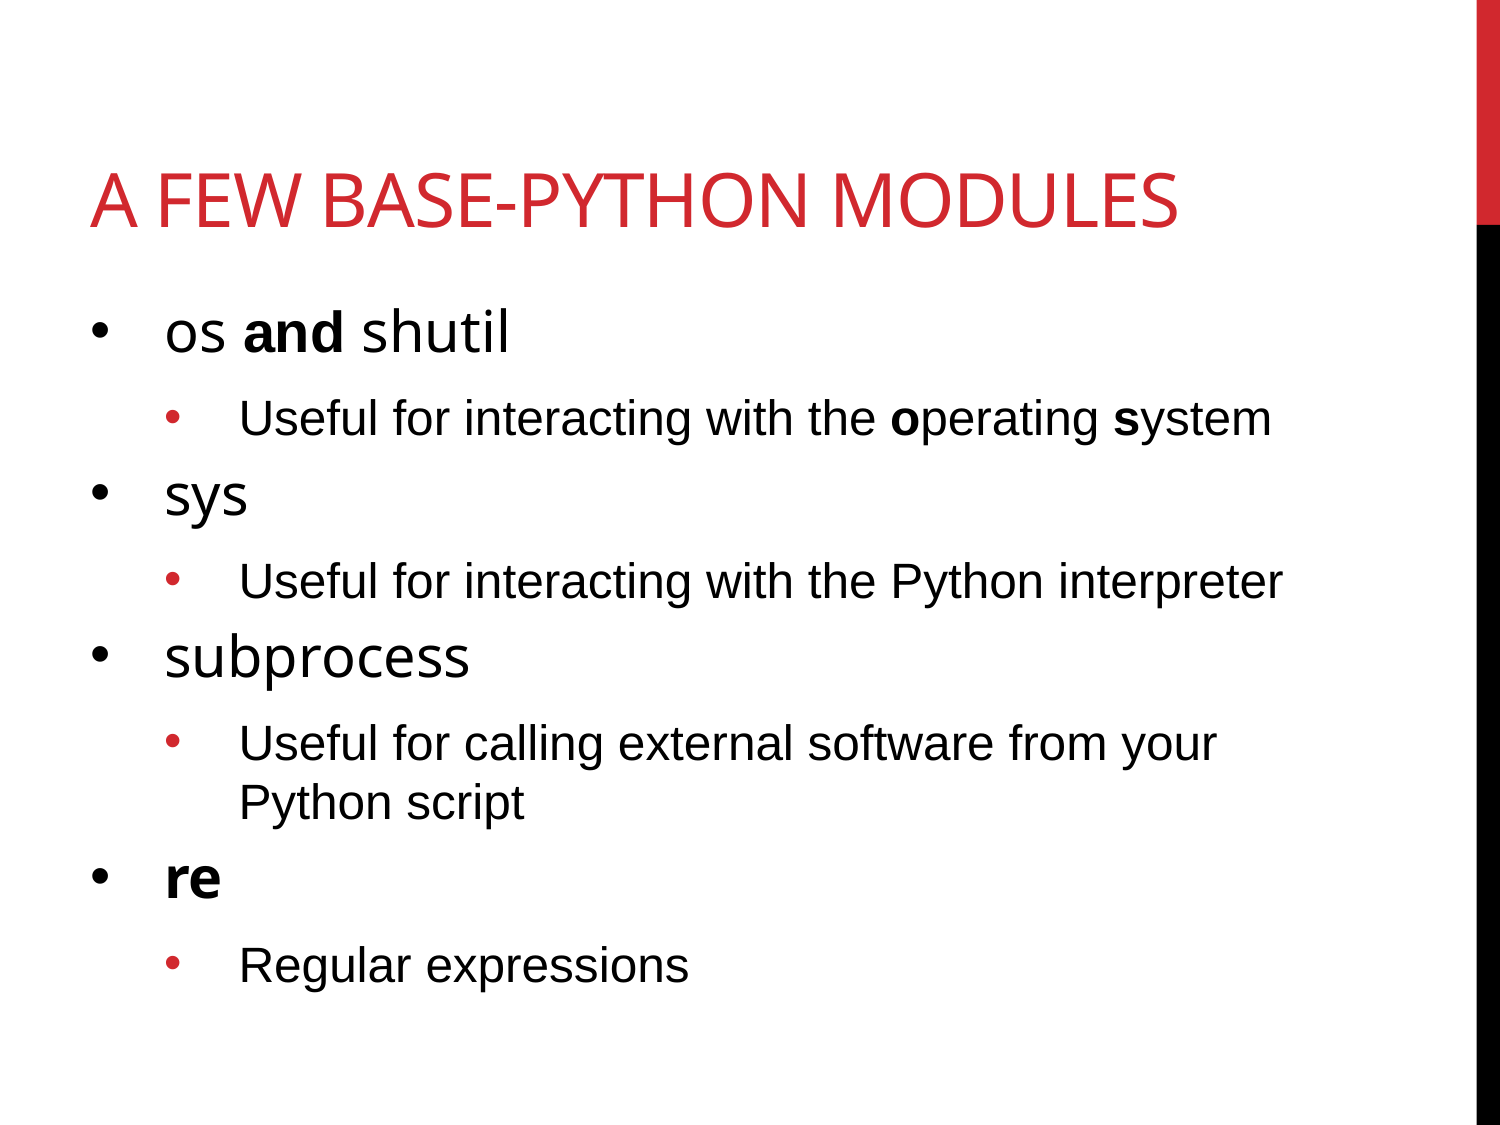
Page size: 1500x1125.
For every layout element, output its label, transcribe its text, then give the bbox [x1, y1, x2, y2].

title a few base-python modules [75, 25, 1325, 250]
list os and shutil Useful for interacting with the operating system sys Useful for interacting with the Python interpreter subprocess Useful for calling external software from your Python script re Regular expressions [75, 287, 1325, 1005]
